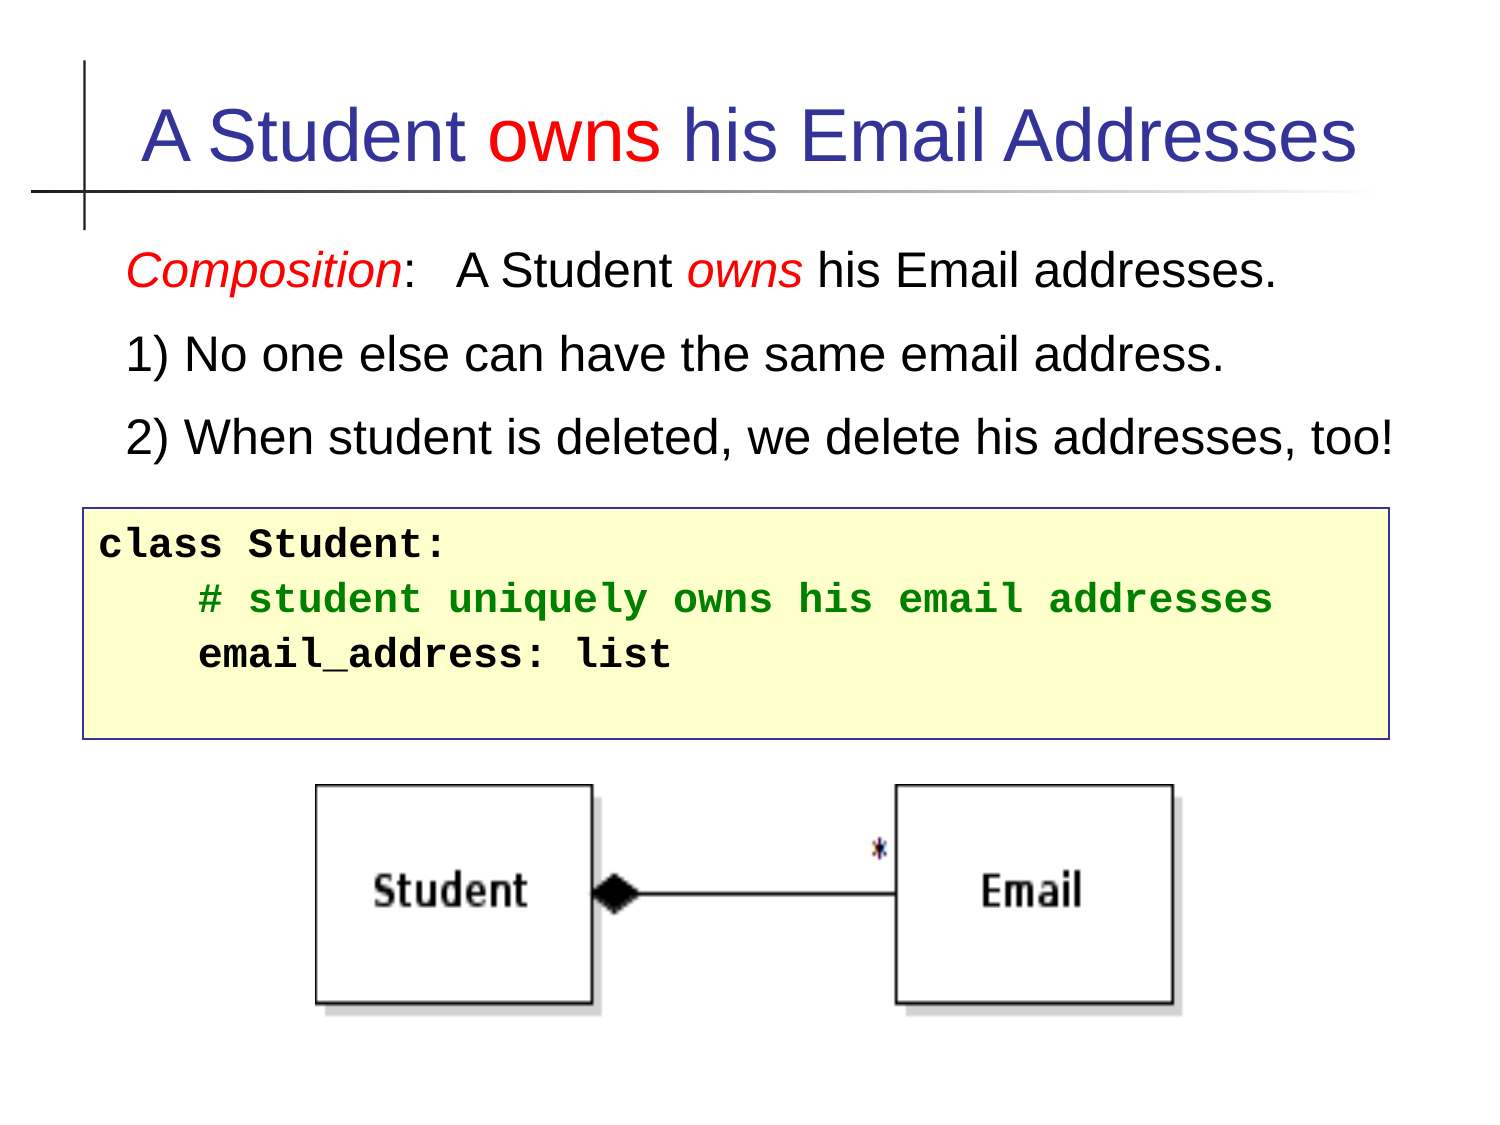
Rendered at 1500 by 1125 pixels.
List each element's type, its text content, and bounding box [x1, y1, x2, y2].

text_box Composition: A Student owns his Email addresses. 1) No one else can have the same email address. 2) When student is deleted, we delete his addresses, too! [110, 229, 1470, 495]
text_box A Student owns his Email Addresses [100, 42, 1400, 185]
text_box [104, 629, 1425, 872]
text_box class Student: # student uniquely owns his email addresses email_address: list [83, 507, 1390, 739]
picture [314, 784, 1186, 1021]
